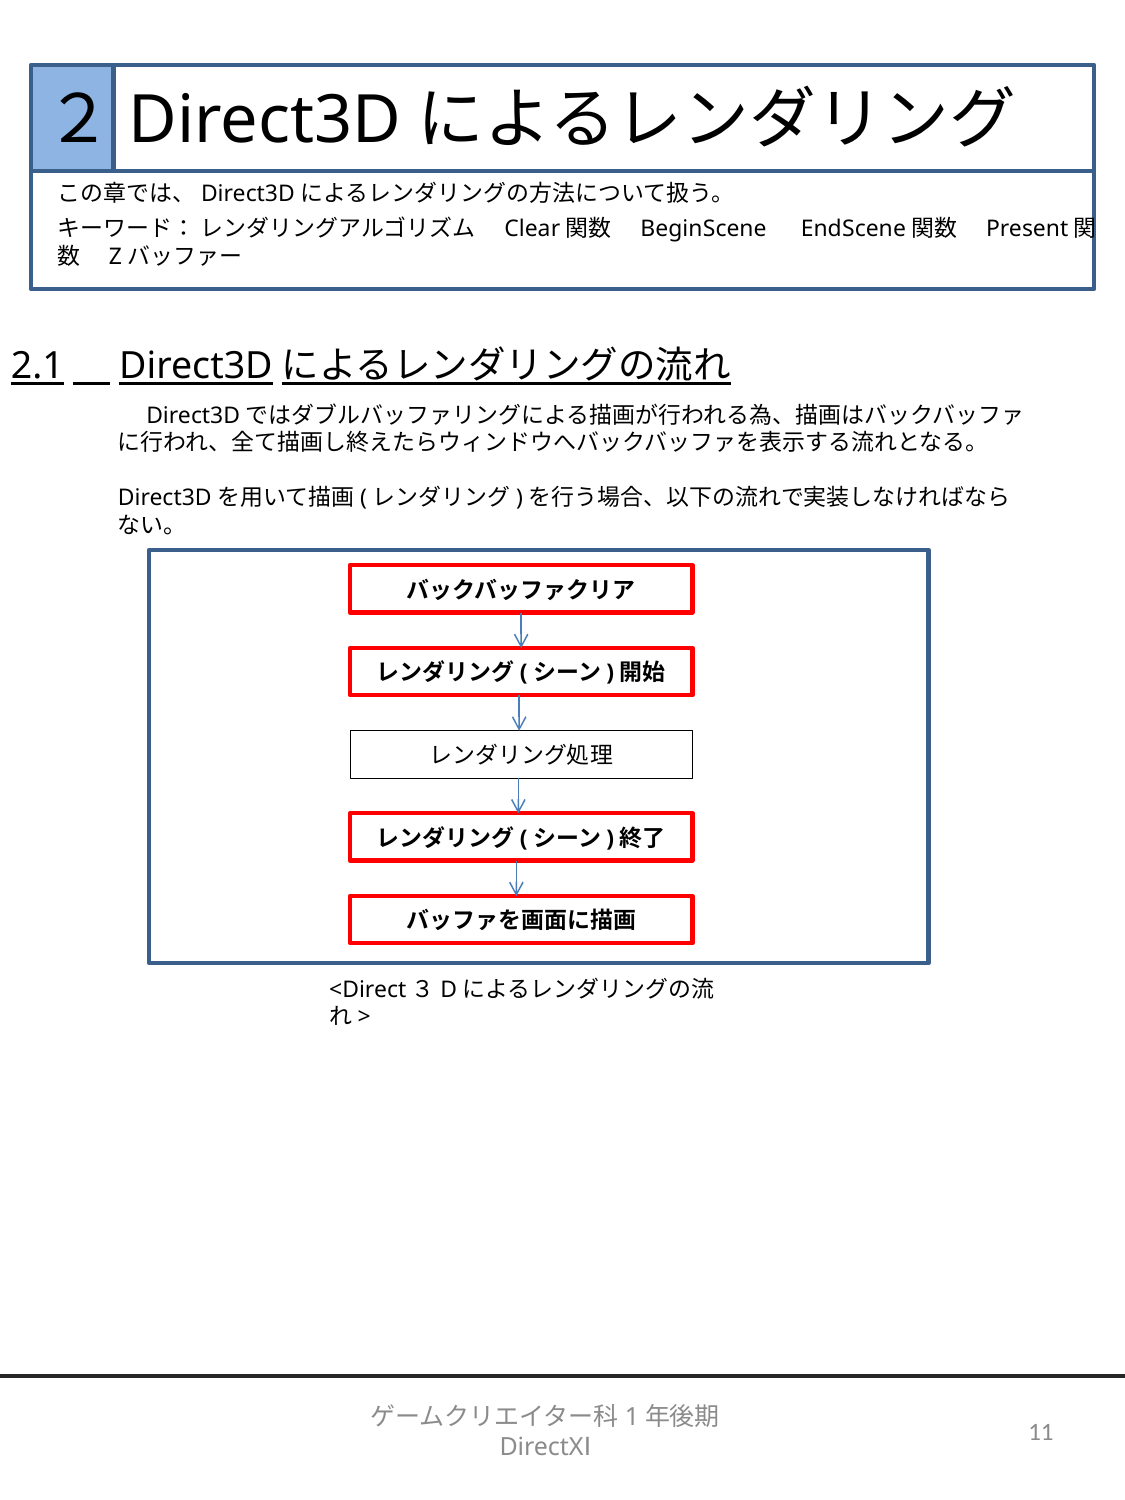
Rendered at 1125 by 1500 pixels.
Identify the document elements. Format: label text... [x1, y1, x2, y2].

text_box 2.1 Direct3Dによるレンダリングの流れ [0, 333, 746, 394]
text_box [147, 548, 931, 965]
text_box Direct3Dではダブルバッファリングによる描画が行われる為、描画はバックバッファに行われ、全て描画し終えたらウィンドウへバックバッファを表示する流れとなる。 Direct3Dを用いて描画(レンダリング)を行う場合、以下の流れで実装しなければならない。 [103, 393, 1049, 546]
footer ゲームクリエイター科1年後期 DirectXⅠ [349, 1390, 741, 1471]
text_box ２ [30, 59, 114, 172]
text_box レンダリング(シーン)終了 [348, 811, 695, 863]
text_box [1071, 63, 1096, 169]
text_box <Direct３Dによるレンダリングの流れ> [314, 966, 752, 1037]
text_box バックバッファクリア [348, 563, 695, 615]
text_box [116, 169, 1096, 206]
text_box キーワード： レンダリングアルゴリズム Clear関数 BeginScene EndScene関数 Present関数 Zバッファー [42, 206, 1125, 277]
text_box この章では、Direct3Dによるレンダリングの方法について扱う。 [42, 171, 1083, 206]
text_box [29, 173, 1096, 291]
title Direct3Dによるレンダリング [114, 60, 1071, 169]
text_box バッファを画面に描画 [348, 894, 695, 945]
slide_number 11 [806, 1390, 1069, 1471]
text_box レンダリング(シーン)開始 [348, 646, 695, 697]
text_box レンダリング処理 [348, 729, 695, 780]
